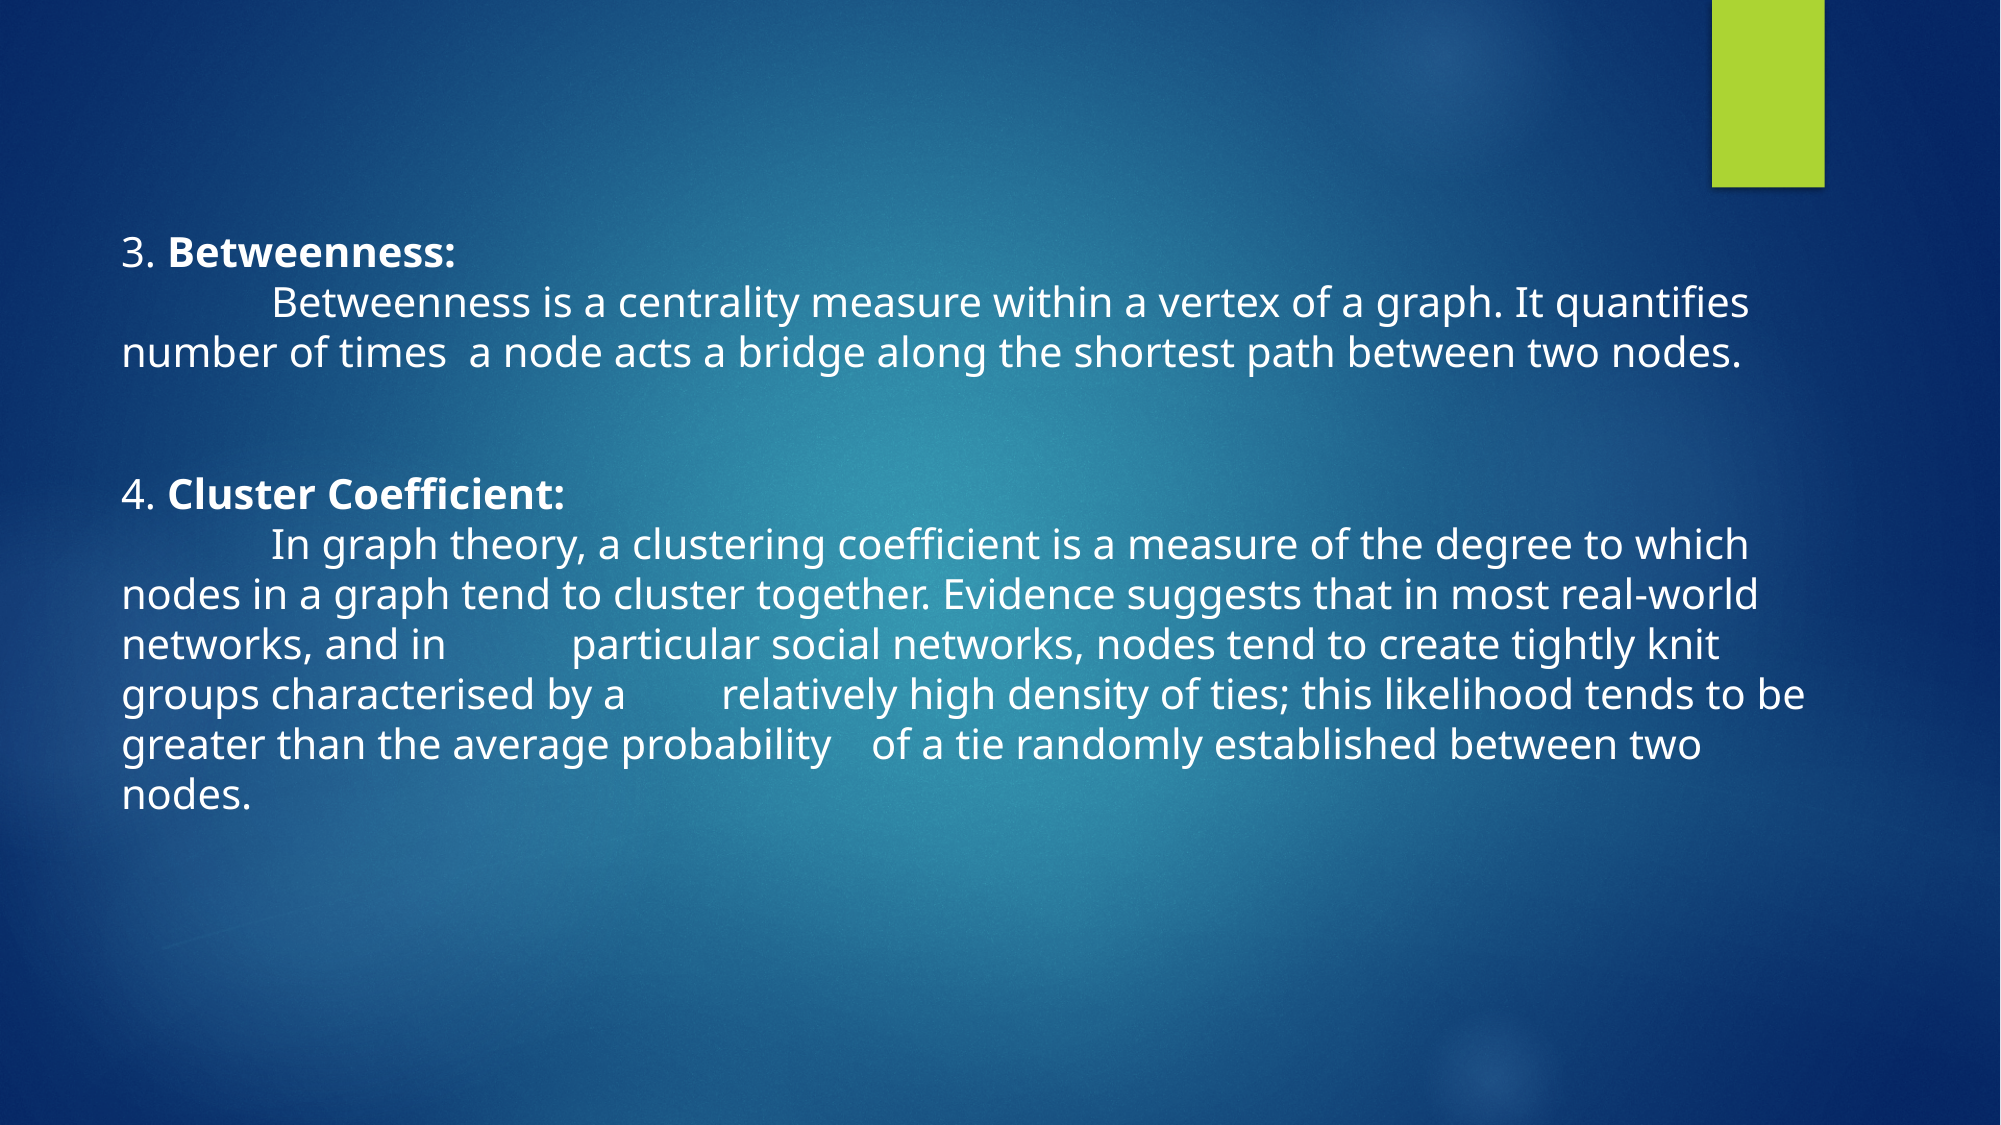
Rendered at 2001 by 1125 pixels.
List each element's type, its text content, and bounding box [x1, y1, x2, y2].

list 3. Betweenness: Betweenness is a centrality measure within a vertex of a graph. It quantifies number of times a node acts a bridge along the shortest path between two nodes. 4. Cluster Coefficient: In graph theory, a clustering coefficient is a measure of the degree to which nodes in a graph tend to cluster together. Evidence suggests that in most real-world networks, and in particular social networks, nodes tend to create tightly knit groups characterised by a relatively high density of ties; this likelihood tends to be greater than the average probability of a tie randomly established between two nodes. [106, 218, 1843, 907]
picture [0, 0, 2001, 1125]
